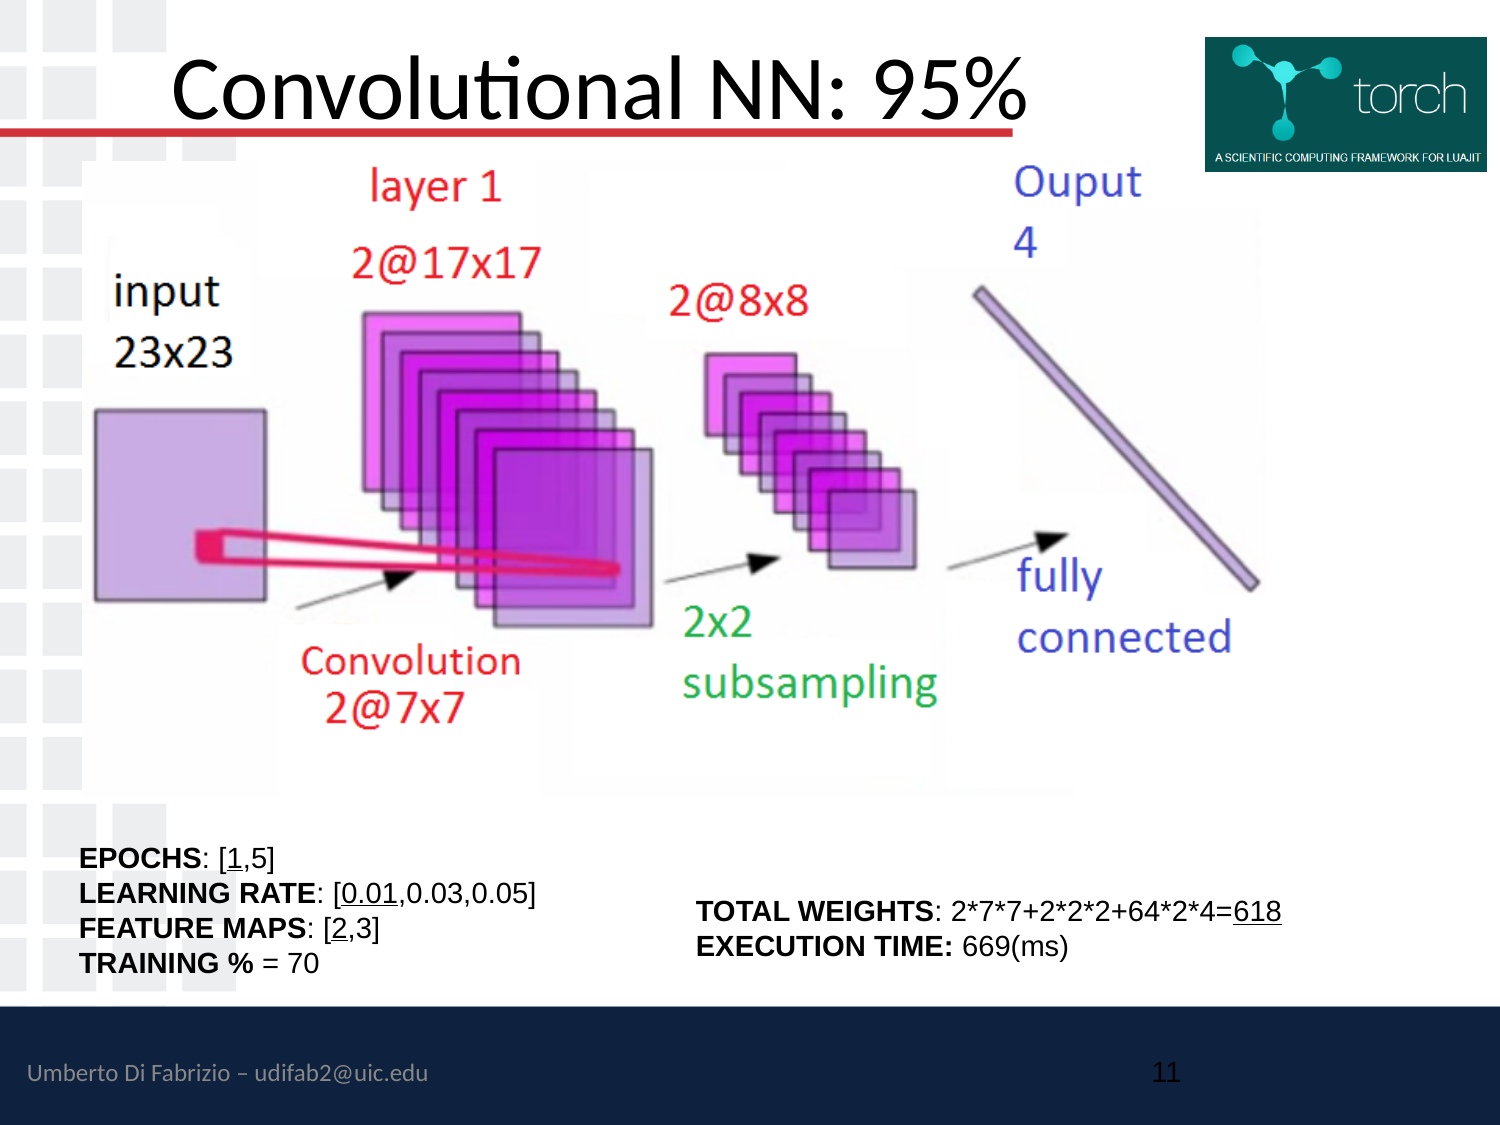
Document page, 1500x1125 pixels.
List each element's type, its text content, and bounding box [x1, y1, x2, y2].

slide_number ‹#› [1136, 1041, 1487, 1102]
text_box EPOCHS: [1,5] LEARNING RATE: [0.01,0.03,0.05] FEATURE MAPS: [2,3] TRAINING % = 70 [63, 823, 594, 1002]
picture [0, 0, 1500, 1125]
title Convolutional NN: 95% [35, 37, 1167, 129]
text_box TOTAL WEIGHTS: 2*7*7+2*2*2+64*2*4=618 EXECUTION TIME: 669(ms) [680, 877, 1343, 948]
